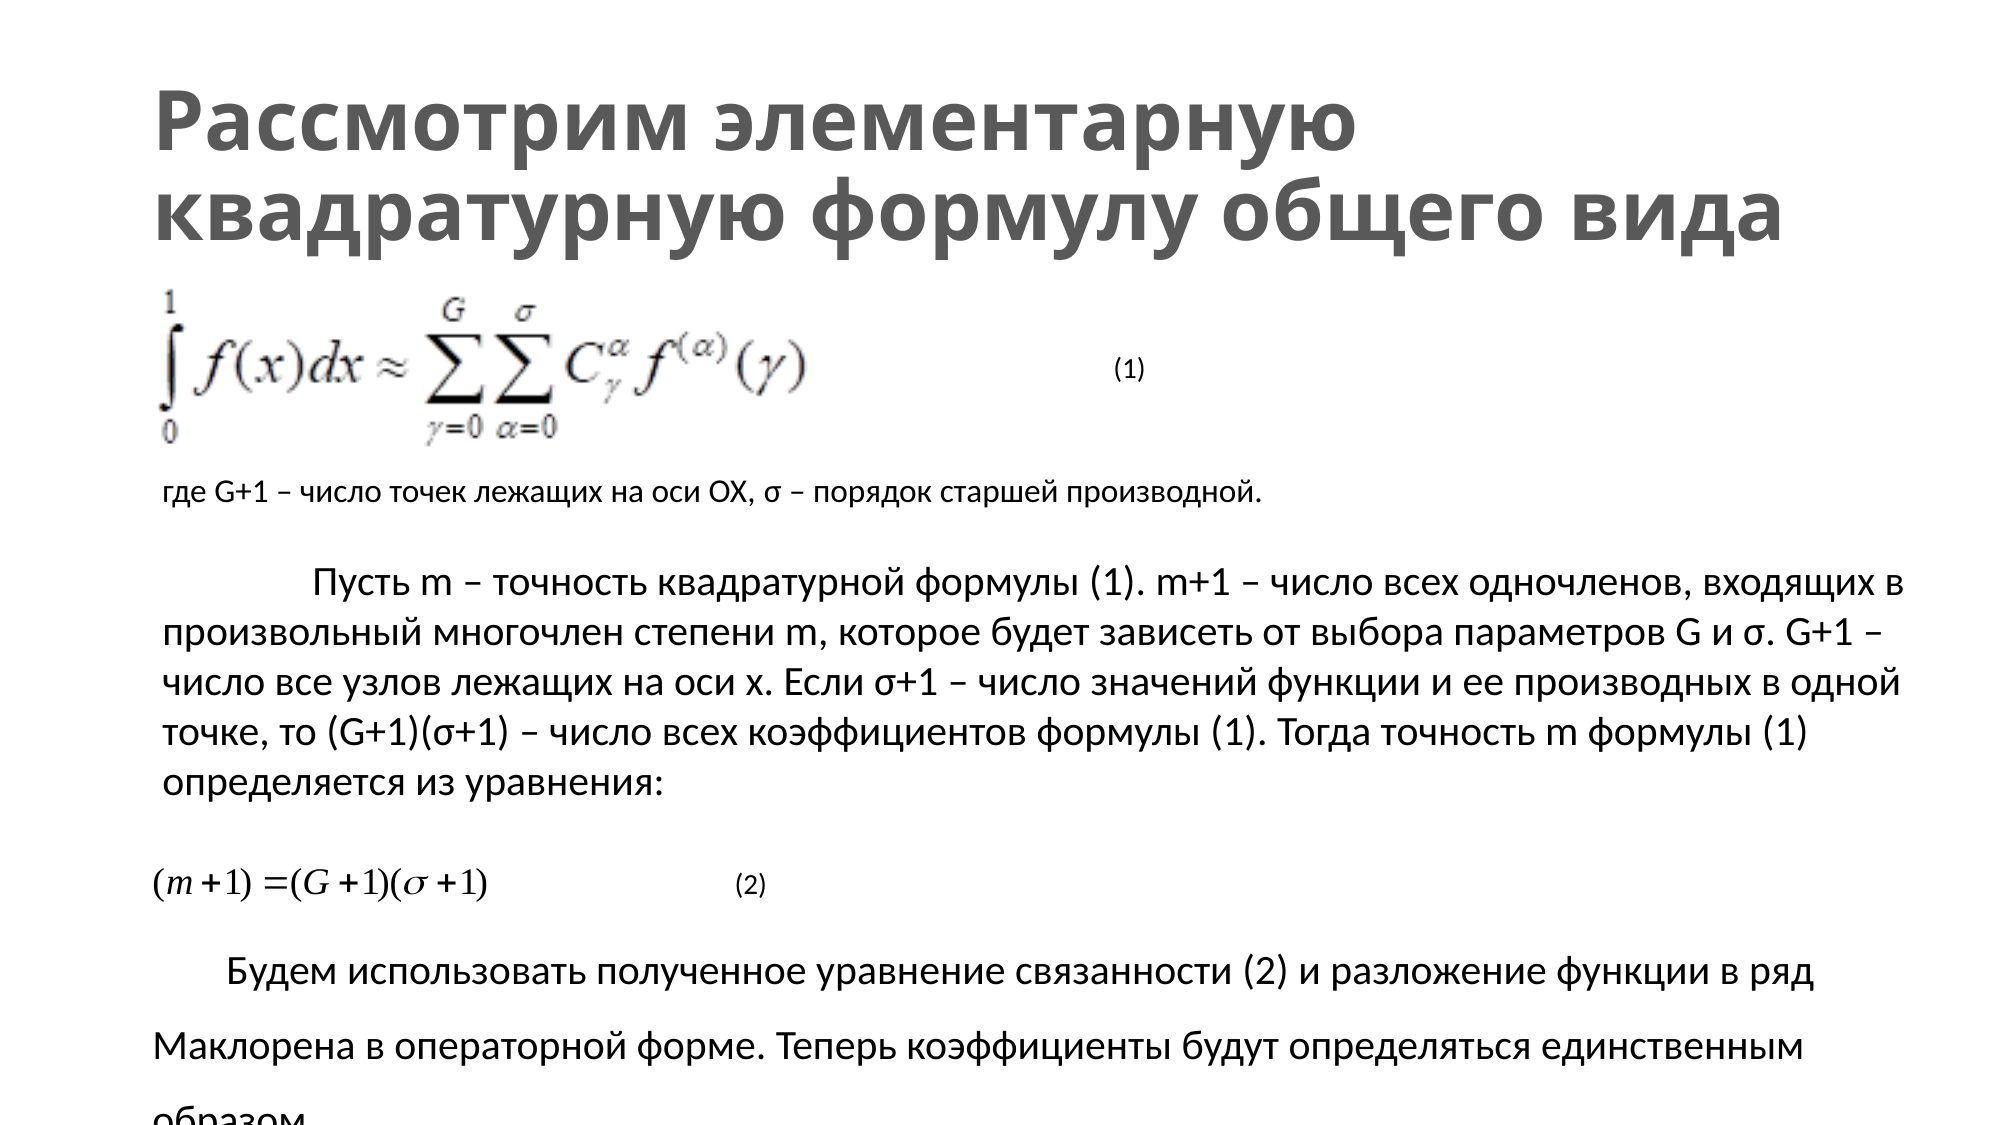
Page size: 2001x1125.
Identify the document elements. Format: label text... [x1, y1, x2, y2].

text_box (1) [1090, 341, 1168, 392]
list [147, 277, 821, 461]
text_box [147, 860, 496, 911]
text_box Будем использовать полученное уравнение связанности (2) и разложение функции в ряд Маклорена в операторной форме. Теперь коэффициенты будут определяться единственным образом. [137, 910, 1995, 1125]
title Рассмотрим элементарную квадратурную формулу общего вида [137, 59, 1863, 278]
text_box (2) [719, 857, 782, 908]
text_box где G+1 – число точек лежащих на оси ОХ, σ – порядок старшей производной. Пусть m – точность квадратурной формулы (1). m+1 – число всех одночленов, входящих в произвольный многочлен степени m, которое будет зависеть от выбора параметров G и σ. G+1 – число все узлов лежащих на оси x. Если σ+1 – число значений функции и ее производных в одной точке, то (G+1)(σ+1) – число всех коэффициентов формулы (1). Тогда точность m формулы (1) определяется из уравнения: [147, 461, 2000, 812]
